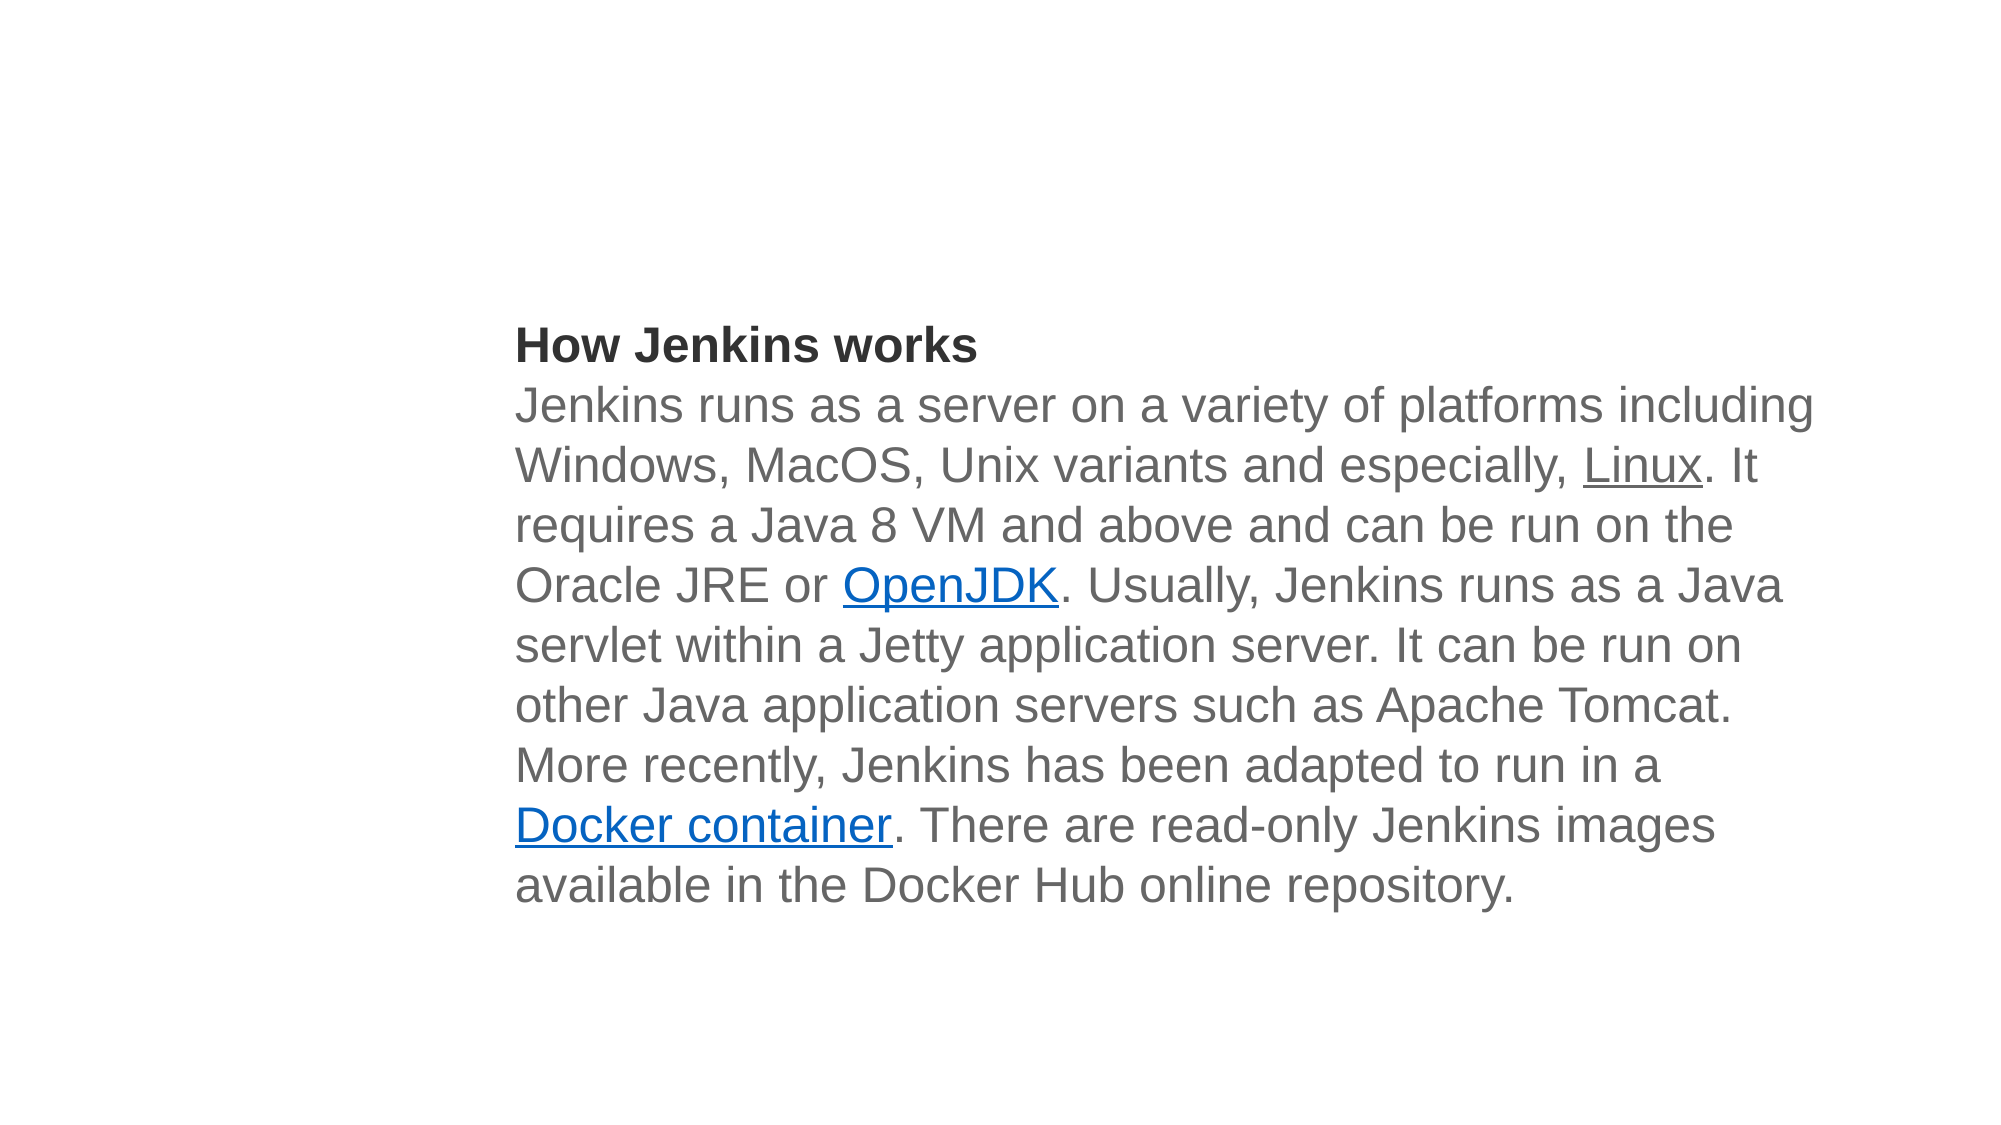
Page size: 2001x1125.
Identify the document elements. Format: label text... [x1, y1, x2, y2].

text_box How Jenkins works Jenkins runs as a server on a variety of platforms including Windows, MacOS, Unix variants and especially, Linux. It requires a Java 8 VM and above and can be run on the Oracle JRE or OpenJDK. Usually, Jenkins runs as a Java servlet within a Jetty application server. It can be run on other Java application servers such as Apache Tomcat. More recently, Jenkins has been adapted to run in a Docker container. There are read-only Jenkins images available in the Docker Hub online repository. [500, 304, 1860, 920]
